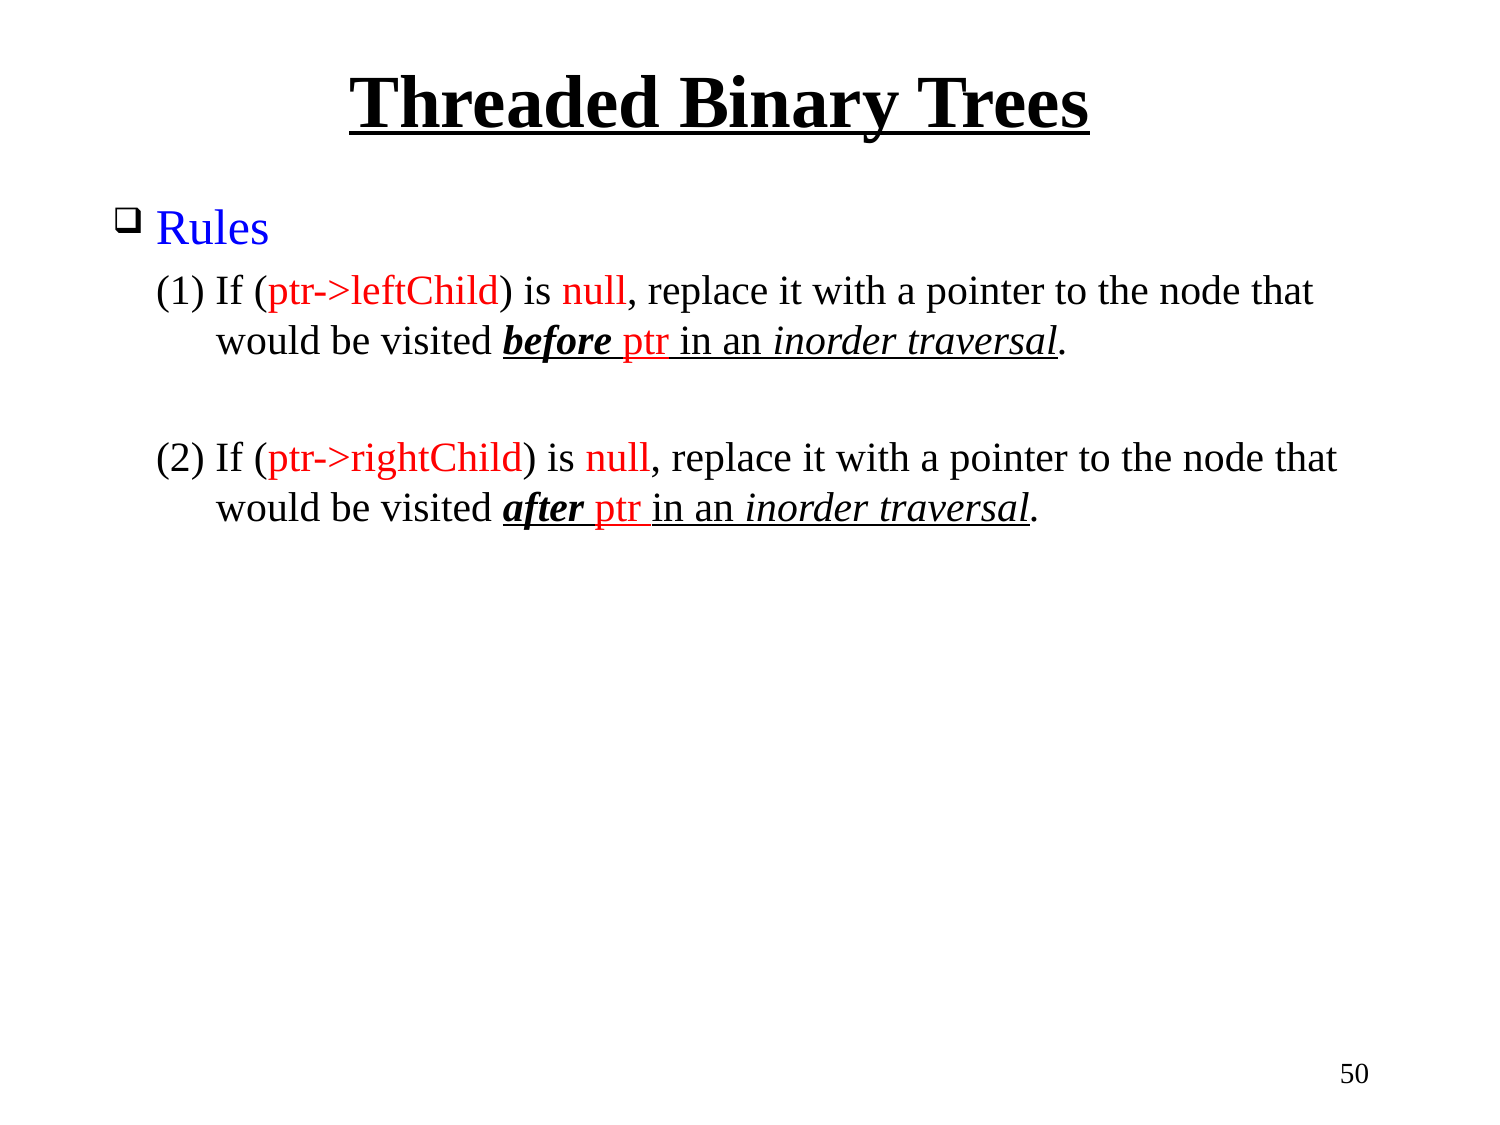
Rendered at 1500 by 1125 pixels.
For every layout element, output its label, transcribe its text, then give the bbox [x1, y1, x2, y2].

text_box Rules (1) If (ptr->leftChild) is null, replace it with a pointer to the node that would be visited before ptr in an inorder traversal. (2) If (ptr->rightChild) is null, replace it with a pointer to the node that would be visited after ptr in an inorder traversal. [97, 187, 1431, 669]
slide_number 50 [1071, 1046, 1385, 1123]
text_box Threaded Binary Trees [334, 44, 1105, 150]
